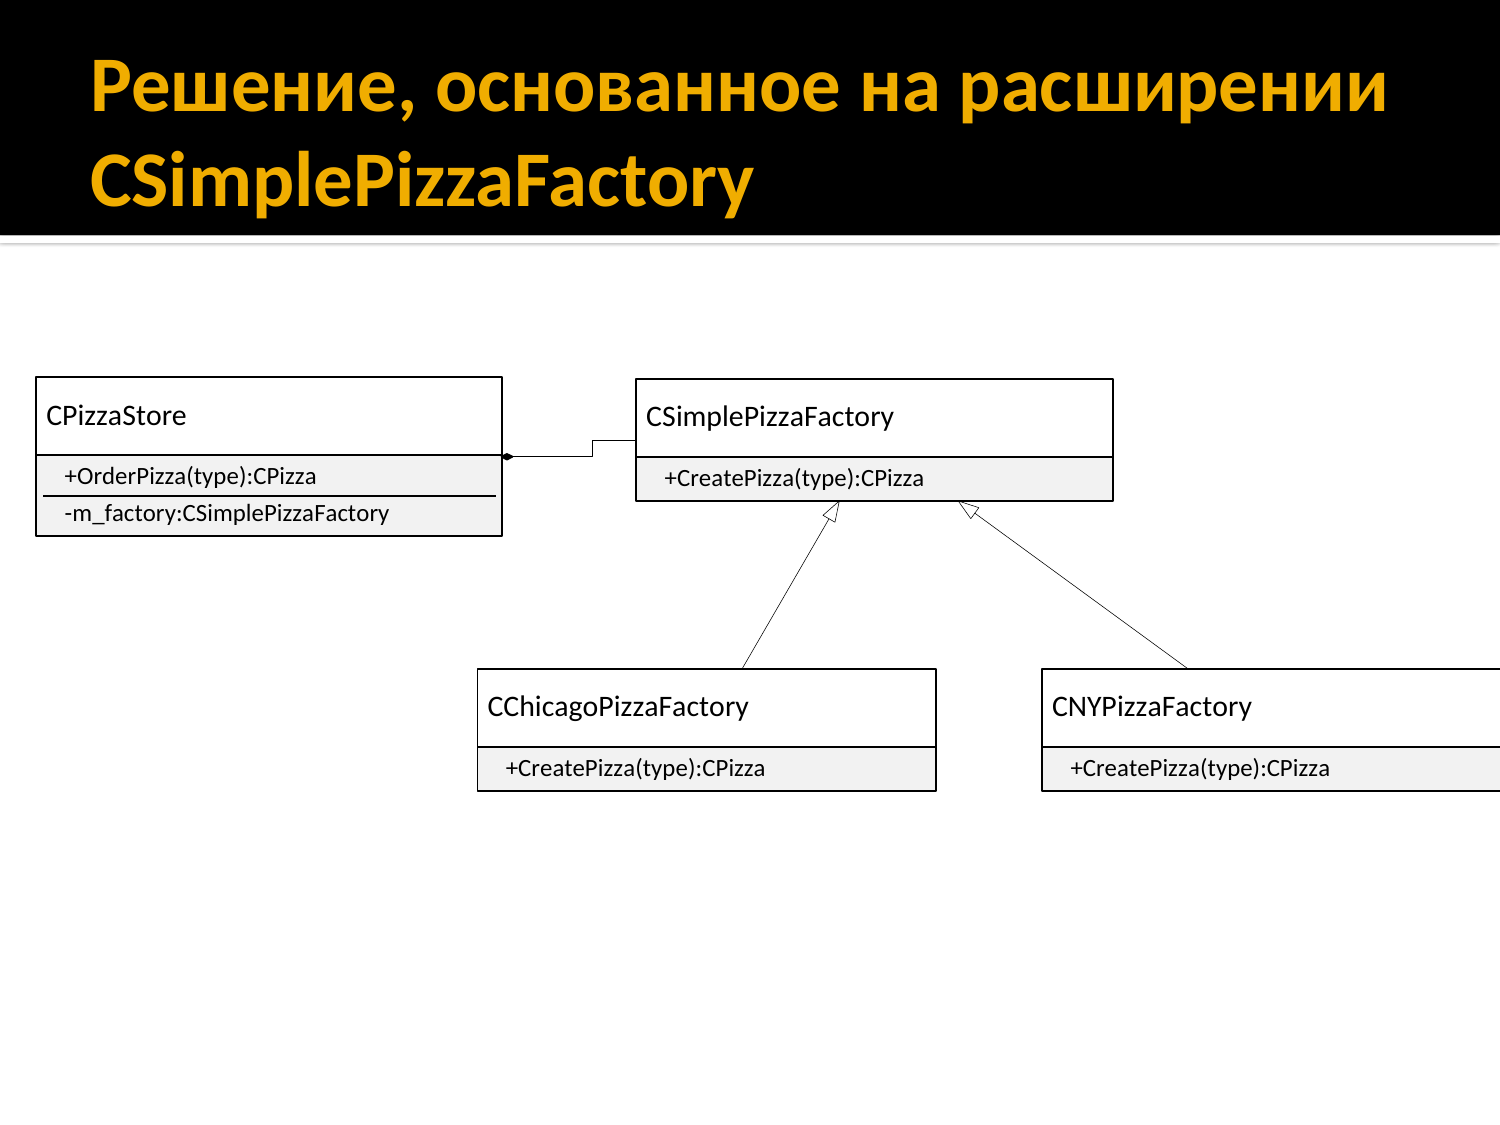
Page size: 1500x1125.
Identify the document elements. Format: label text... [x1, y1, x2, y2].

title Решение, основанное на расширении CSimplePizzaFactory [75, 24, 1425, 231]
picture [28, 373, 1500, 799]
